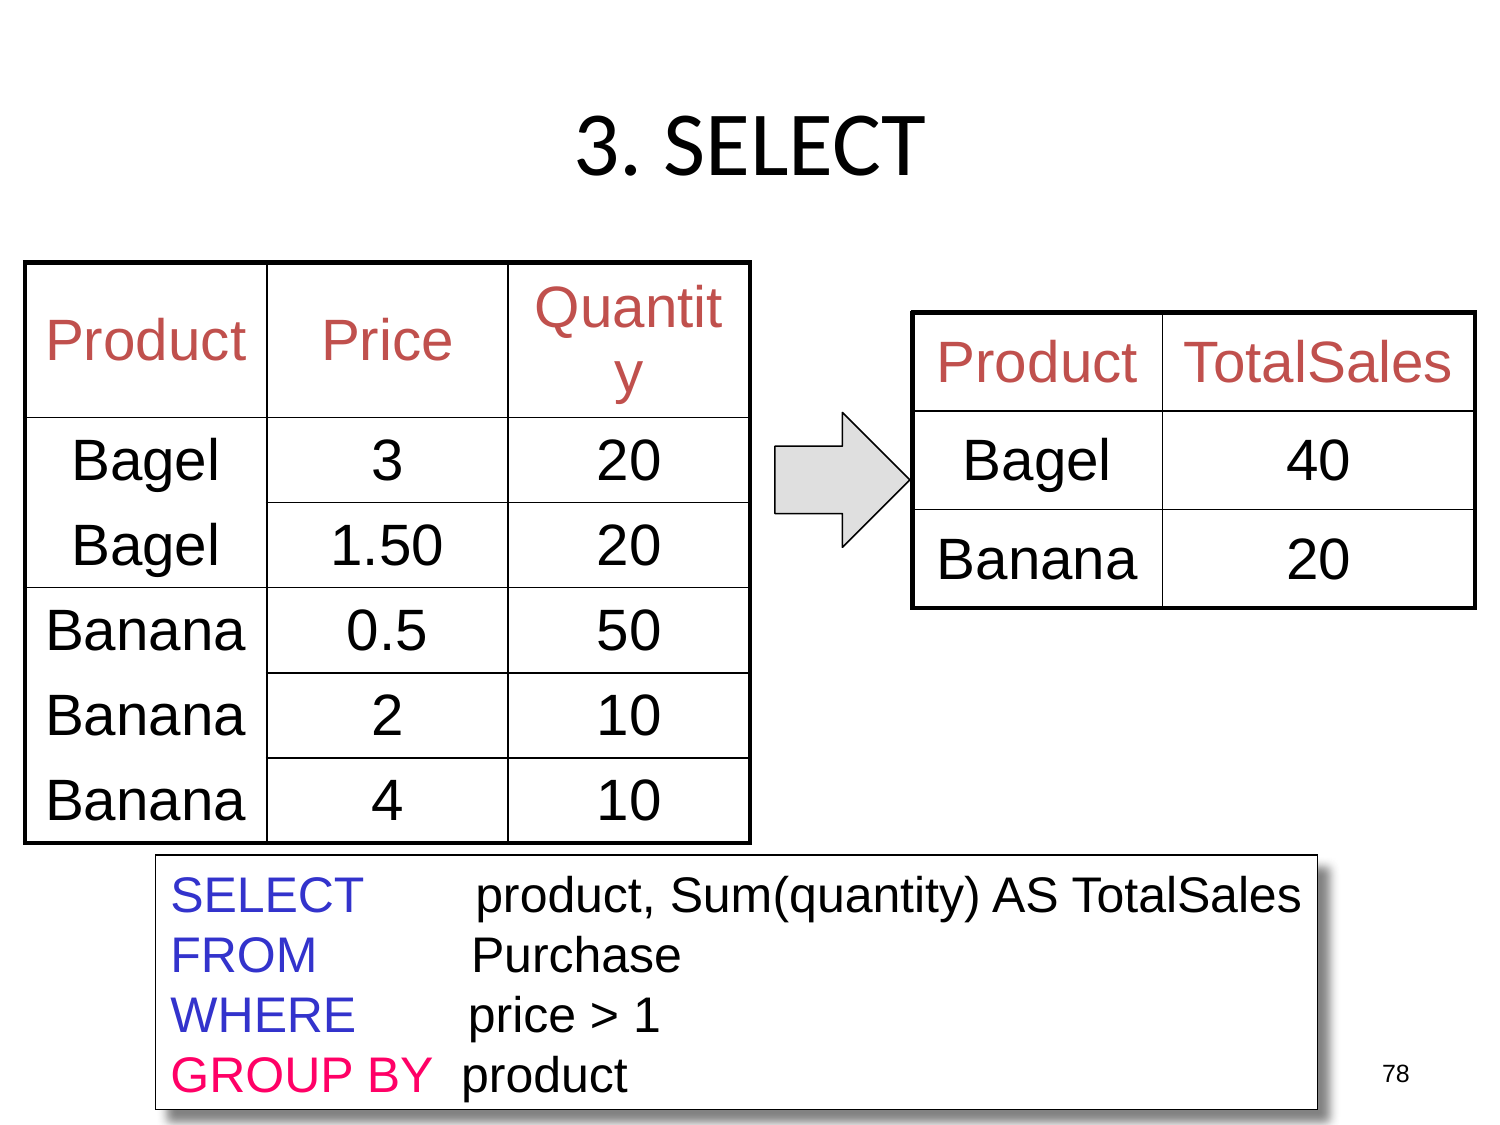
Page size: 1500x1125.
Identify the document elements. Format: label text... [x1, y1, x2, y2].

table_cell 20 [1163, 510, 1473, 606]
table_header Product [27, 265, 266, 417]
table_cell 40 [1163, 412, 1473, 509]
table_cell 50 [509, 588, 748, 672]
table_cell 0.5 [268, 588, 507, 672]
table_header Product [915, 315, 1162, 410]
table_cell Bagel [27, 418, 266, 503]
table_cell 4 [268, 759, 507, 841]
footer [512, 1042, 988, 1103]
table_header TotalSales [1163, 315, 1473, 410]
table_cell Bagel [915, 412, 1162, 509]
table_cell Banana [27, 673, 266, 758]
table_cell 10 [509, 759, 748, 841]
slide_number 78 [1337, 1042, 1425, 1103]
text_box [774, 412, 910, 548]
title 3. SELECT [74, 44, 1426, 233]
table_cell 3 [268, 418, 507, 502]
table_header Quantity [509, 265, 748, 417]
table_cell Banana [915, 510, 1162, 606]
table_header Price [268, 265, 507, 417]
table_cell Bagel [27, 503, 266, 587]
table_cell 1.50 [268, 503, 507, 587]
table_cell Banana [27, 588, 266, 673]
table_cell Banana [27, 758, 266, 841]
text_box SELECT product, Sum(quantity) AS TotalSales FROM Purchase WHERE price > 1 GROUP BY product [155, 854, 1318, 1110]
table_cell 2 [268, 674, 507, 757]
table_cell 20 [509, 503, 748, 587]
table_cell 20 [509, 418, 748, 502]
table_cell 10 [509, 674, 748, 757]
